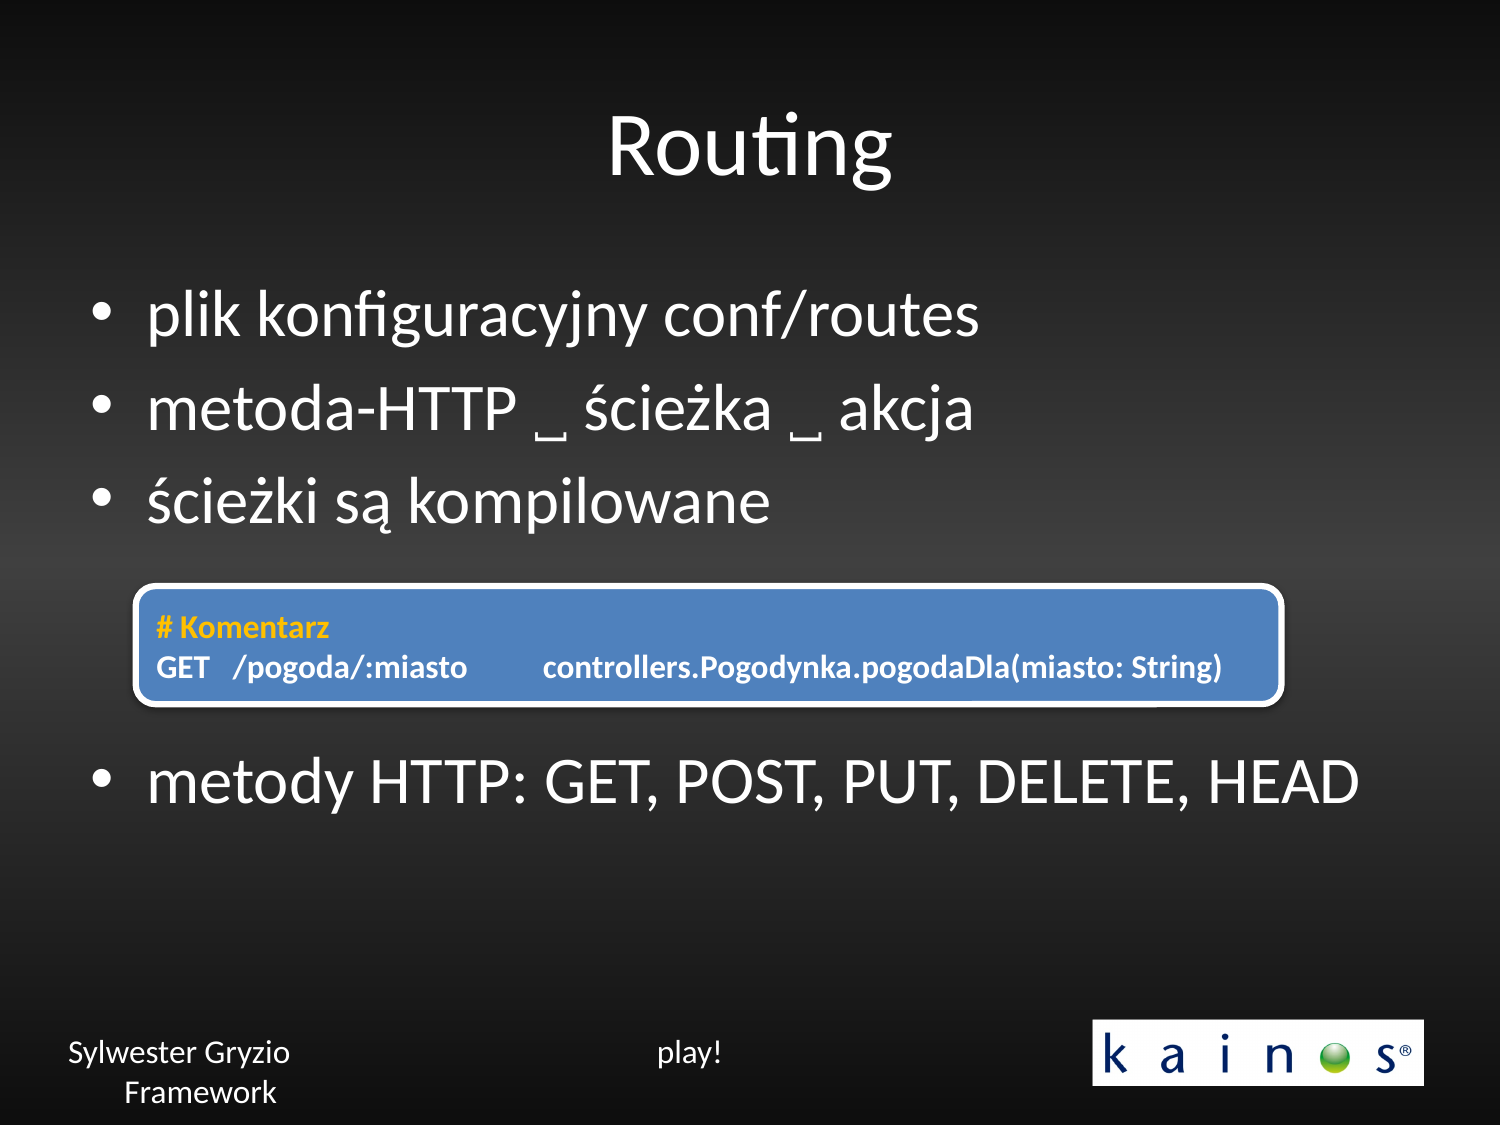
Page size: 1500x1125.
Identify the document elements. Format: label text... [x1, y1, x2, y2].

text_box # Komentarz GET /pogoda/:miasto controllers.Pogodynka.pogodaDla(miasto: String) [132, 582, 1285, 708]
list plik konfiguracyjny conf/routes metoda-HTTP ˽ ścieżka ˽ akcja ścieżki są kompilowane metody HTTP: GET, POST, PUT, DELETE, HEAD [75, 262, 1425, 1005]
title Routing [75, 45, 1425, 233]
picture [1092, 1018, 1424, 1086]
text_box Sylwester Gryzio play! Framework [53, 1023, 880, 1076]
